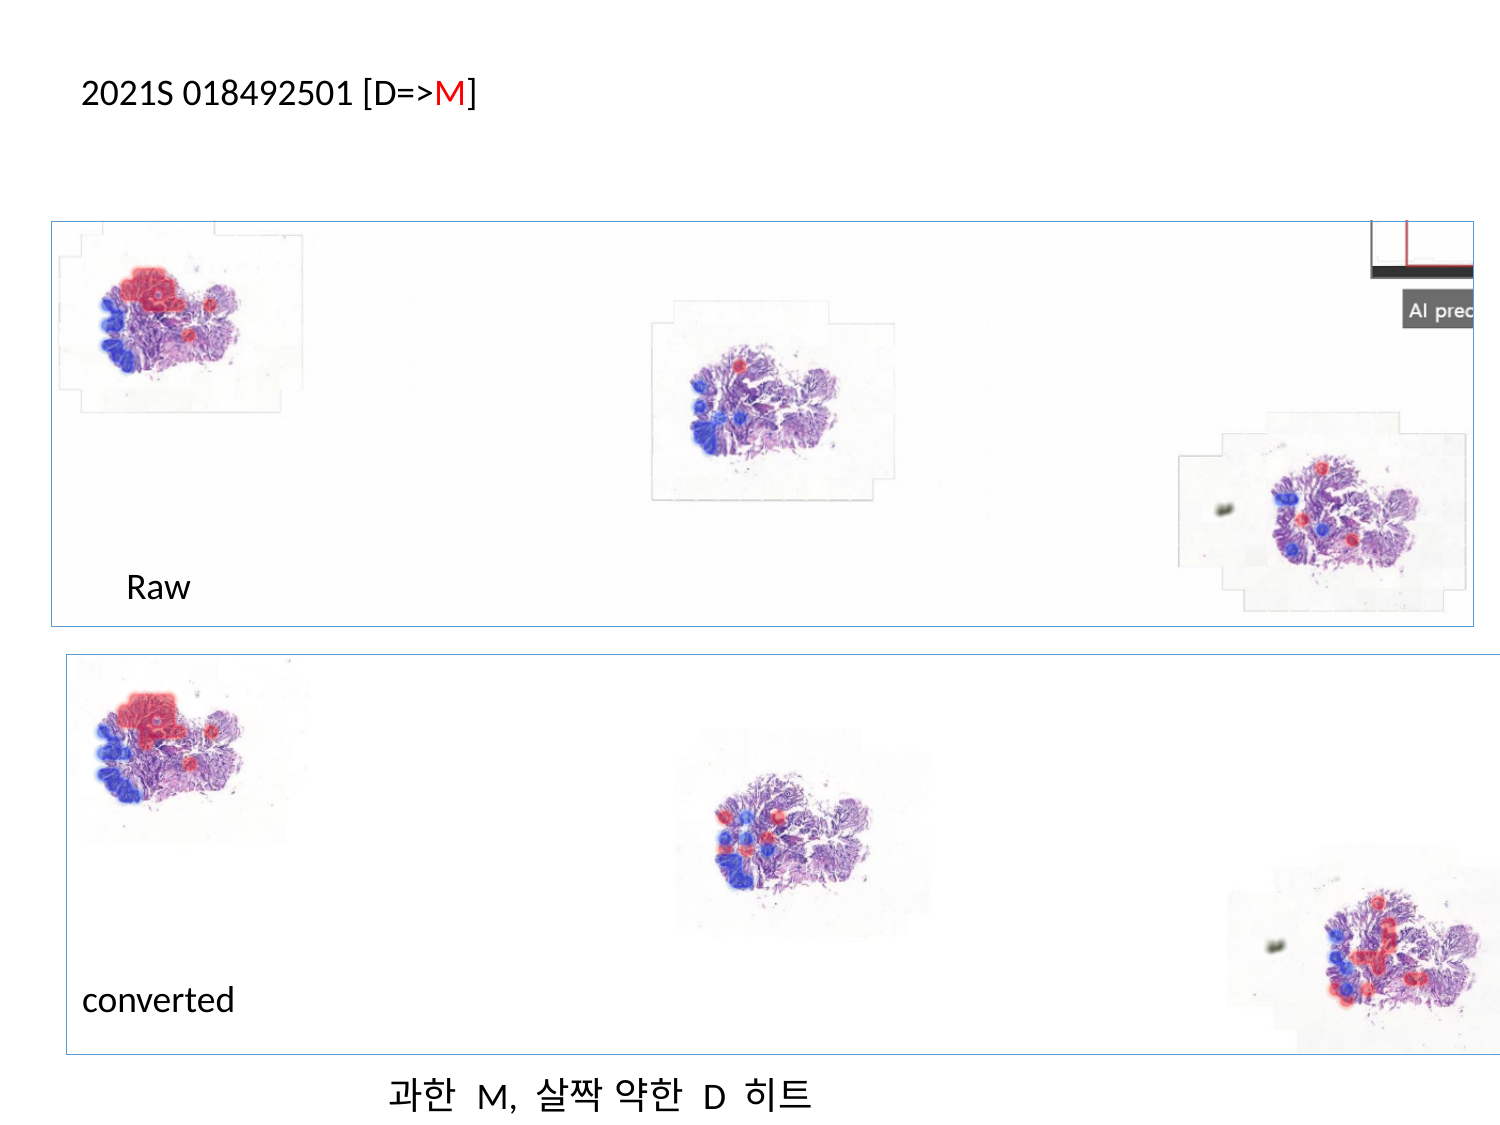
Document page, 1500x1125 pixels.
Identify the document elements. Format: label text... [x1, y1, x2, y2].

picture [51, 220, 1474, 627]
text_box 2021S 018492501 [D=>M] [66, 60, 817, 121]
text_box 과한 M, 살짝 약한 D 히트 [373, 1064, 828, 1125]
picture [66, 654, 1500, 1055]
